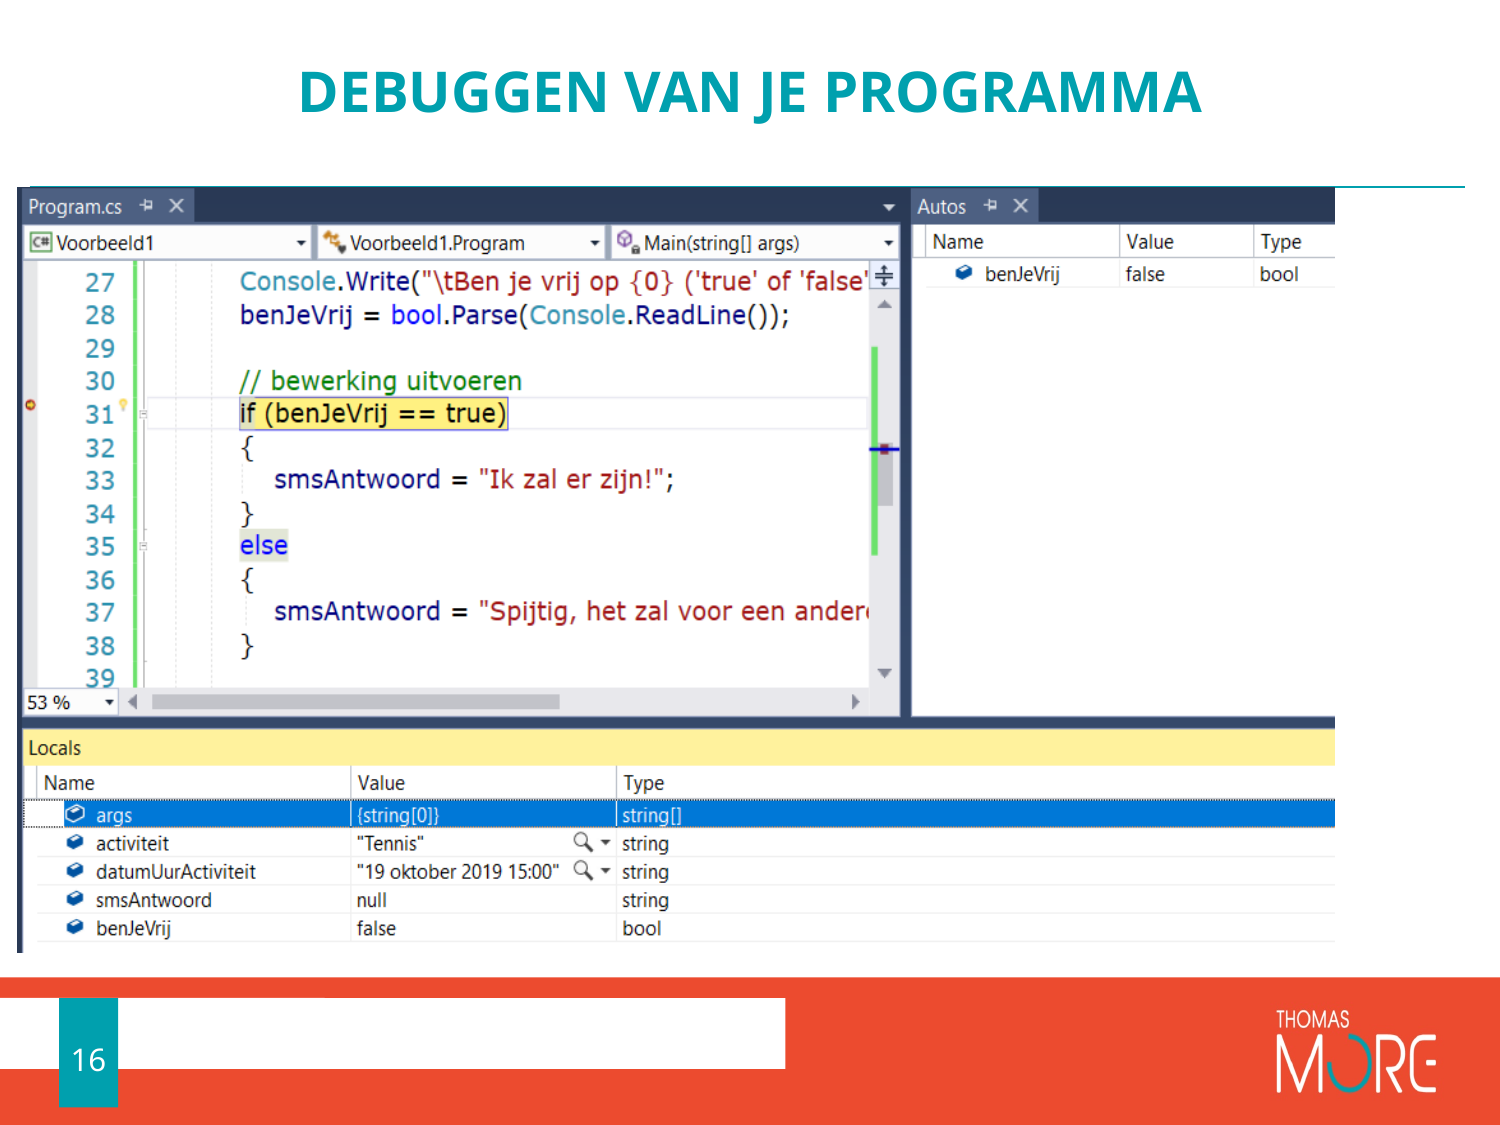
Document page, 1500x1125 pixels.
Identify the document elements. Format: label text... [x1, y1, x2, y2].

title DEBUGGEN VAN JE PROGRAMMA [0, 0, 1500, 188]
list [17, 187, 1336, 953]
picture [1254, 980, 1458, 1122]
slide_number 16 [59, 998, 119, 1108]
footer [123, 998, 786, 1069]
